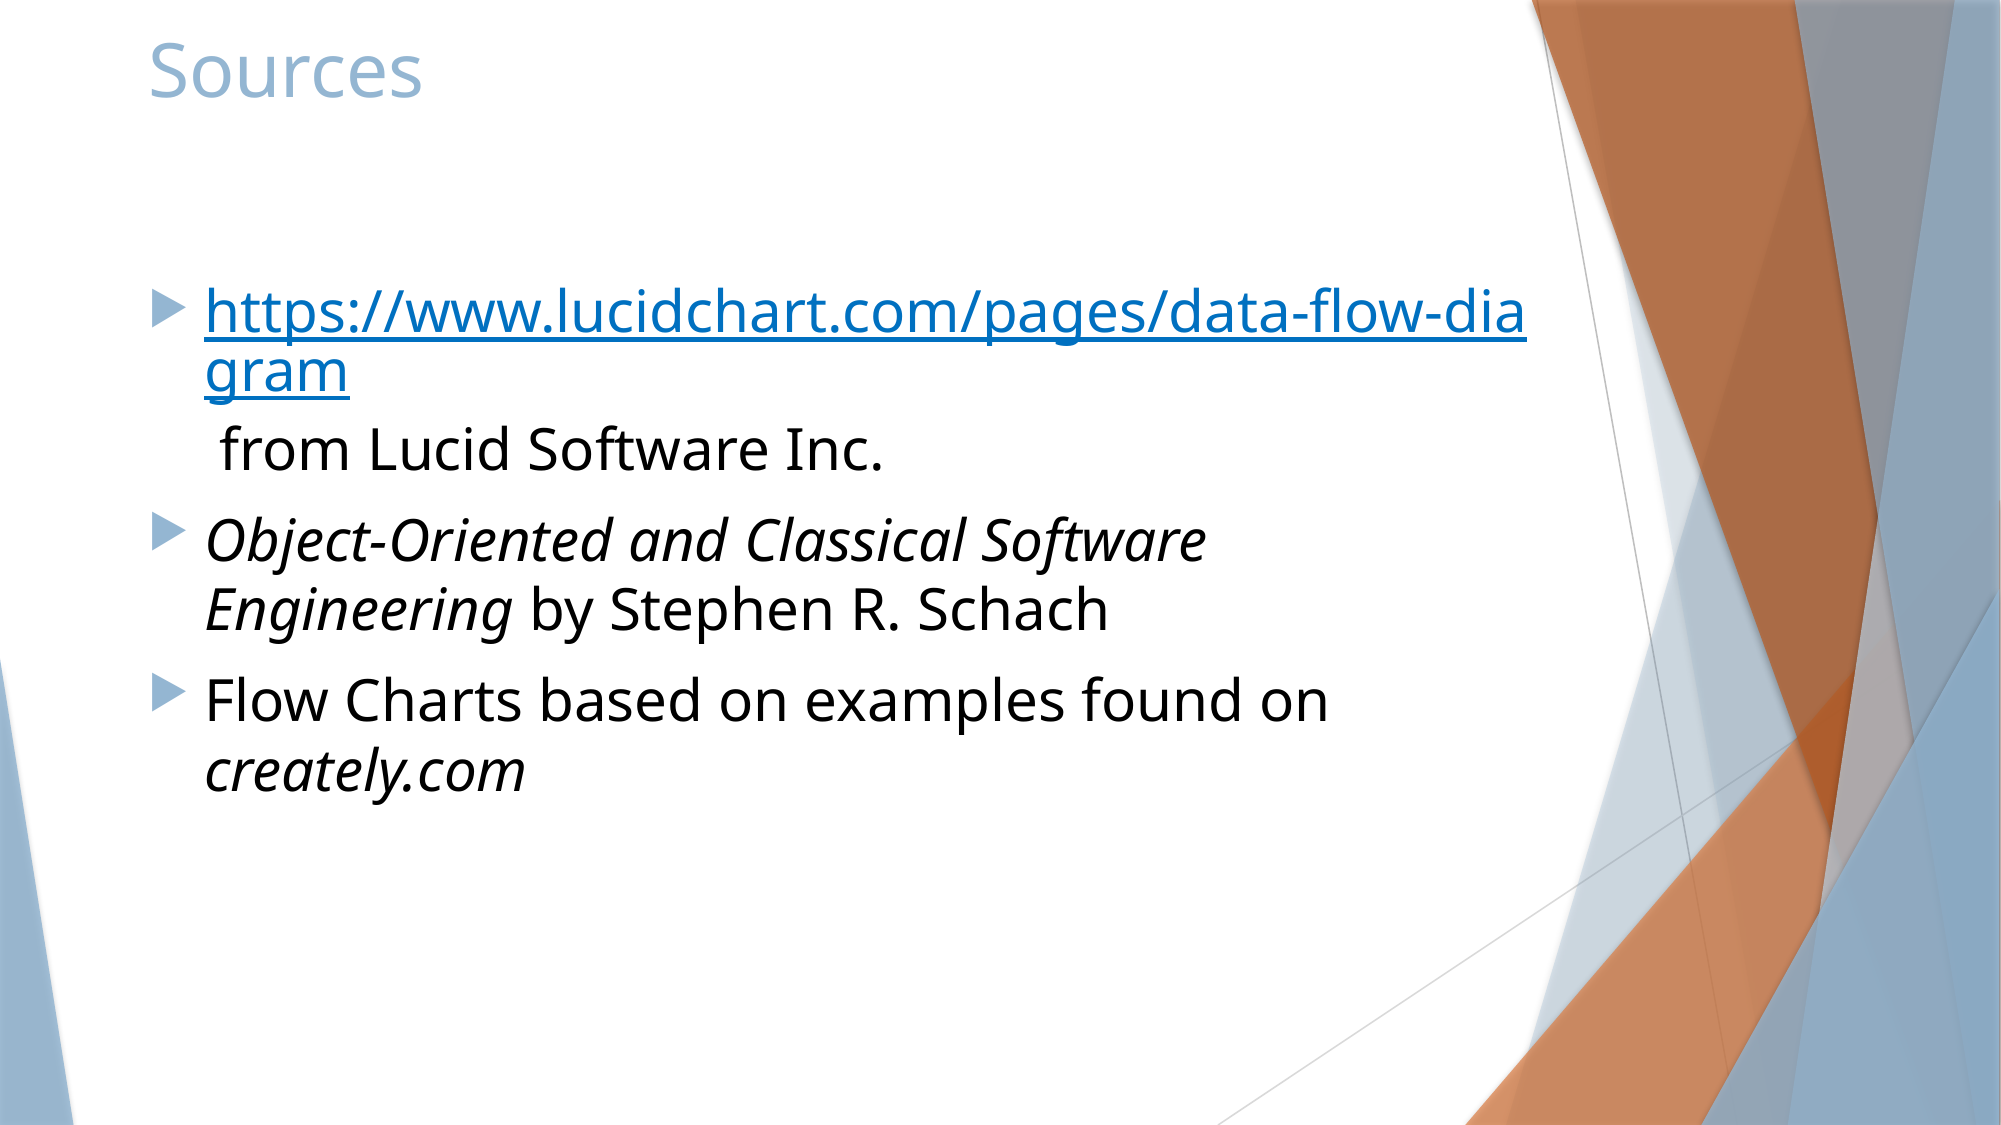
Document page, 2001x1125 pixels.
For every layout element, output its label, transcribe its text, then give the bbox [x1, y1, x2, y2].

title Sources [133, 14, 1858, 193]
text_box https://www.lucidchart.com/pages/data-flow-diagram from Lucid Software Inc. Object-Oriented and Classical Software Engineering by Stephen R. Schach Flow Charts based on examples found on creately.com [132, 267, 1544, 904]
